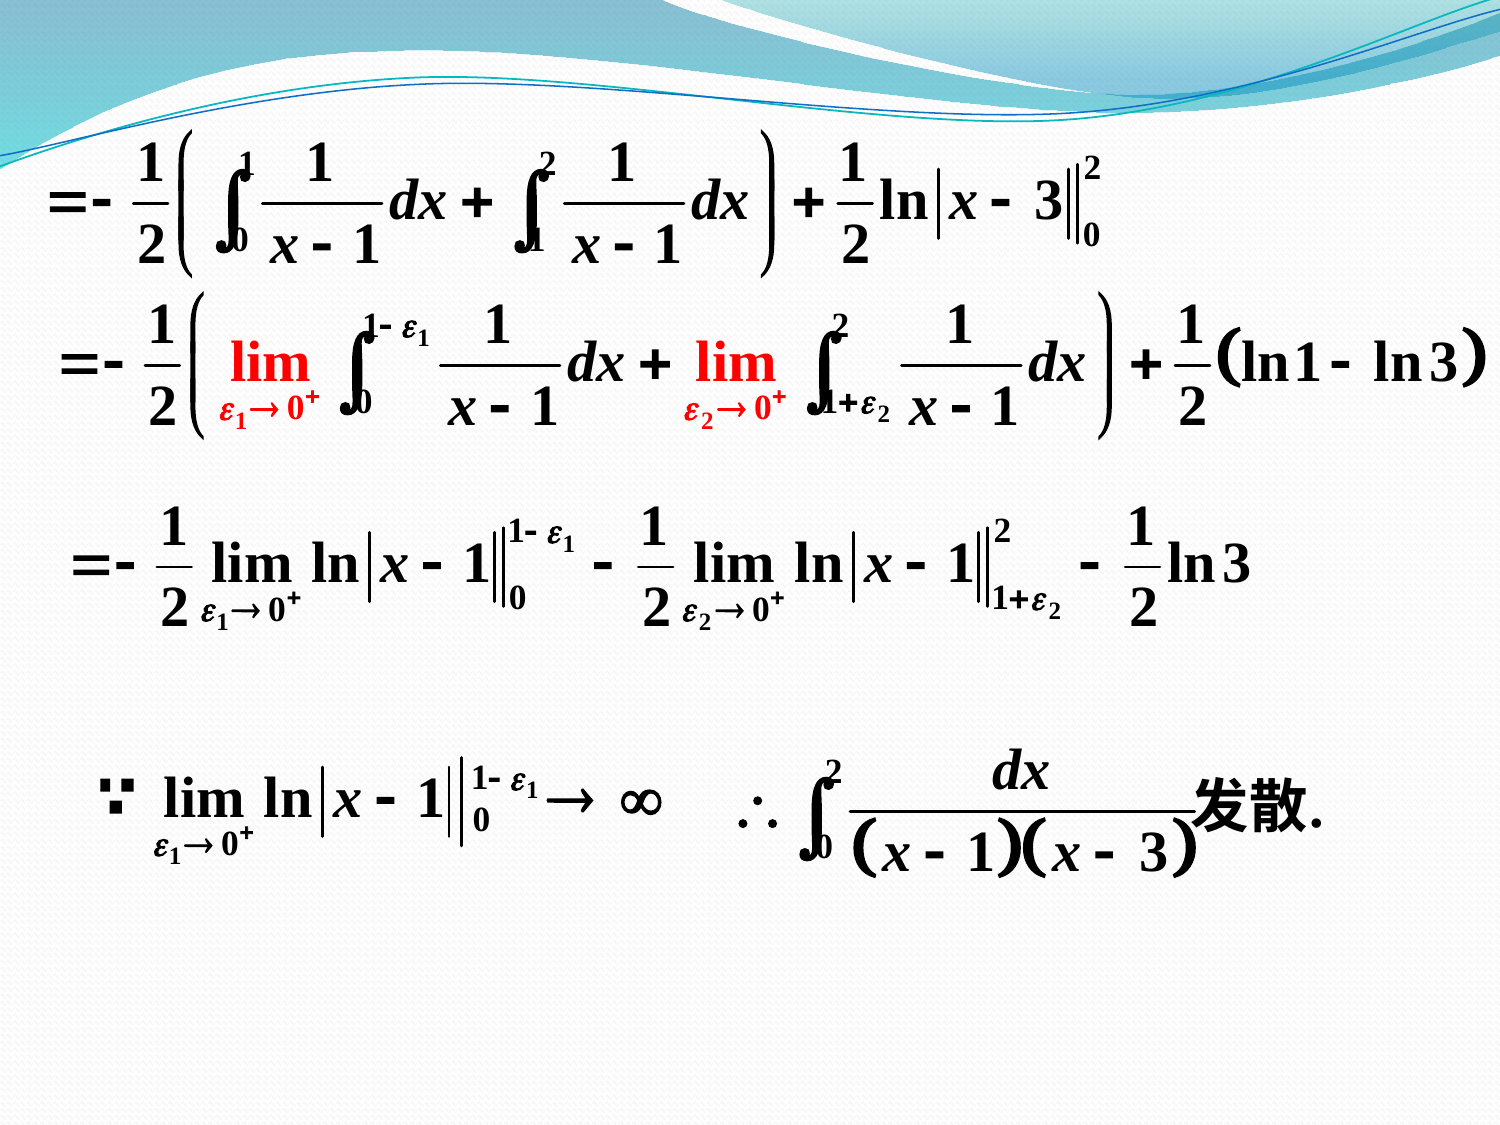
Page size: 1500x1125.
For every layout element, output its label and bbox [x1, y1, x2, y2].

text_box [737, 739, 1326, 897]
text_box [52, 287, 1487, 444]
text_box [64, 494, 1255, 637]
text_box [41, 125, 1105, 282]
text_box [100, 751, 666, 946]
